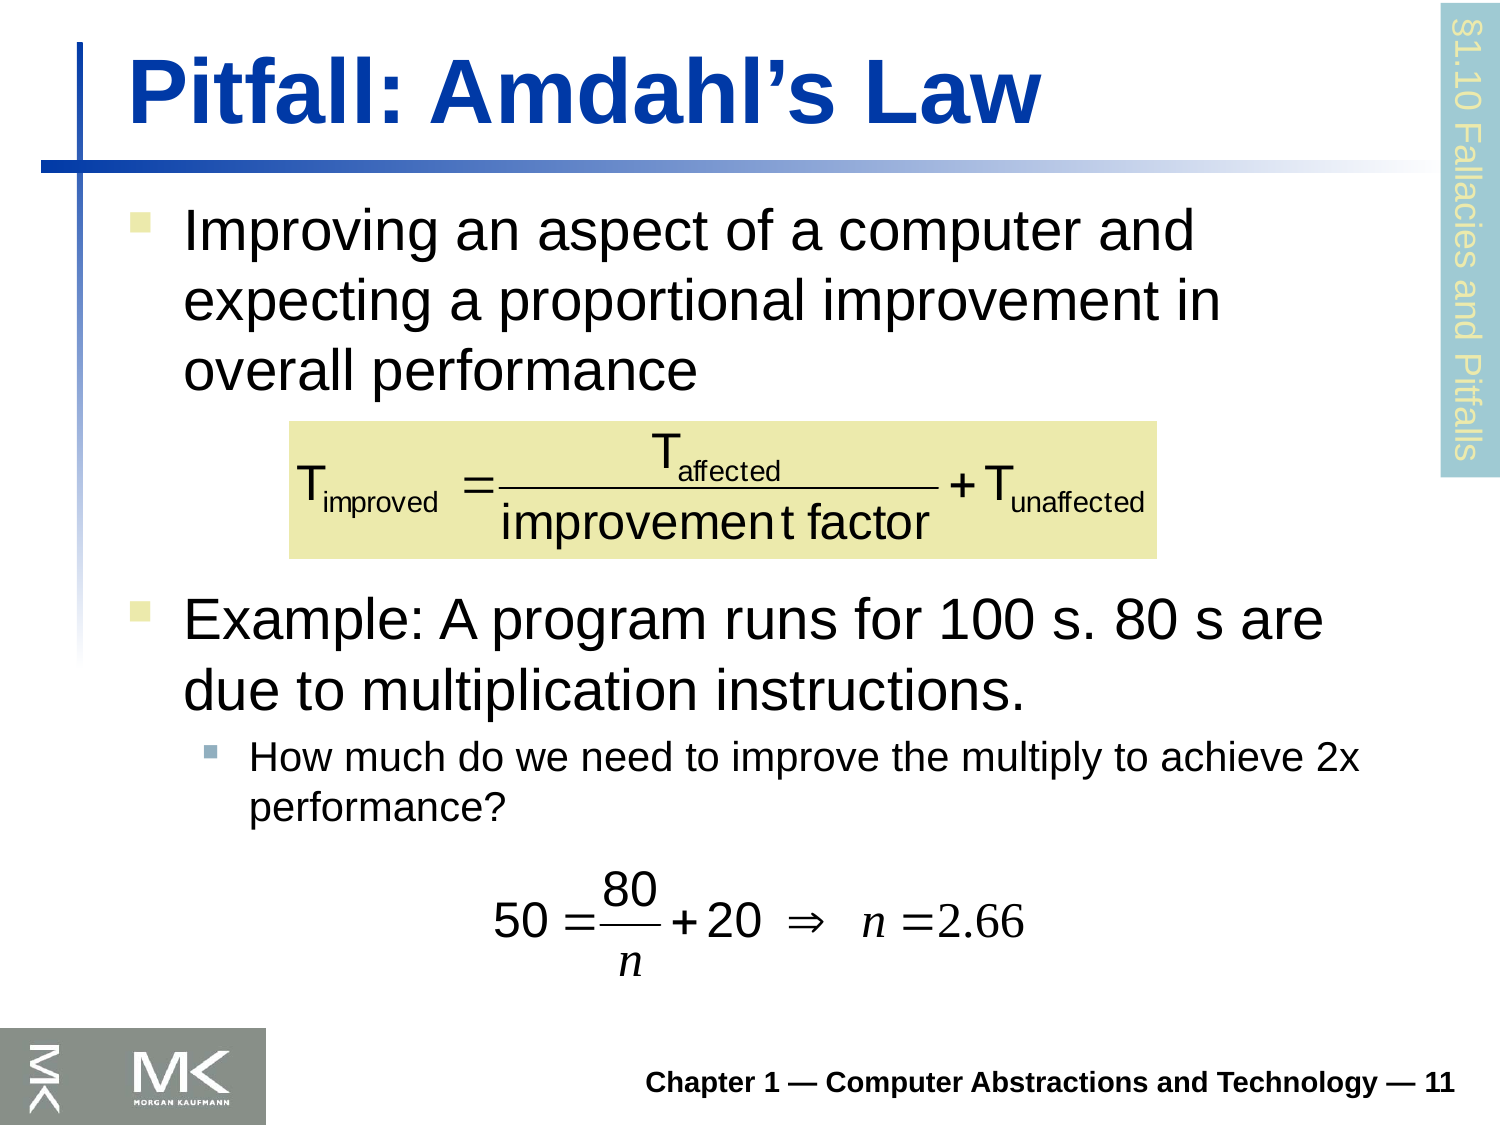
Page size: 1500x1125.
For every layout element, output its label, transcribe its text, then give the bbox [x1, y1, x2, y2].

text_box Example: A program runs for 100 s. 80 s are due to multiplication instructions. How much do we need to improve the multiply to achieve 2x performance? [112, 574, 1424, 799]
picture [0, 1028, 266, 1125]
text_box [289, 420, 1157, 559]
text_box §1.10 Fallacies and Pitfalls [1440, 2, 1500, 478]
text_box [486, 857, 1034, 988]
footer Chapter 1 — Computer Abstractions and Technology — 11 [277, 1046, 1471, 1106]
title Pitfall: Amdahl’s Law [112, 23, 1440, 149]
list Improving an aspect of a computer and expecting a proportional improvement in overall performance [112, 184, 1424, 421]
